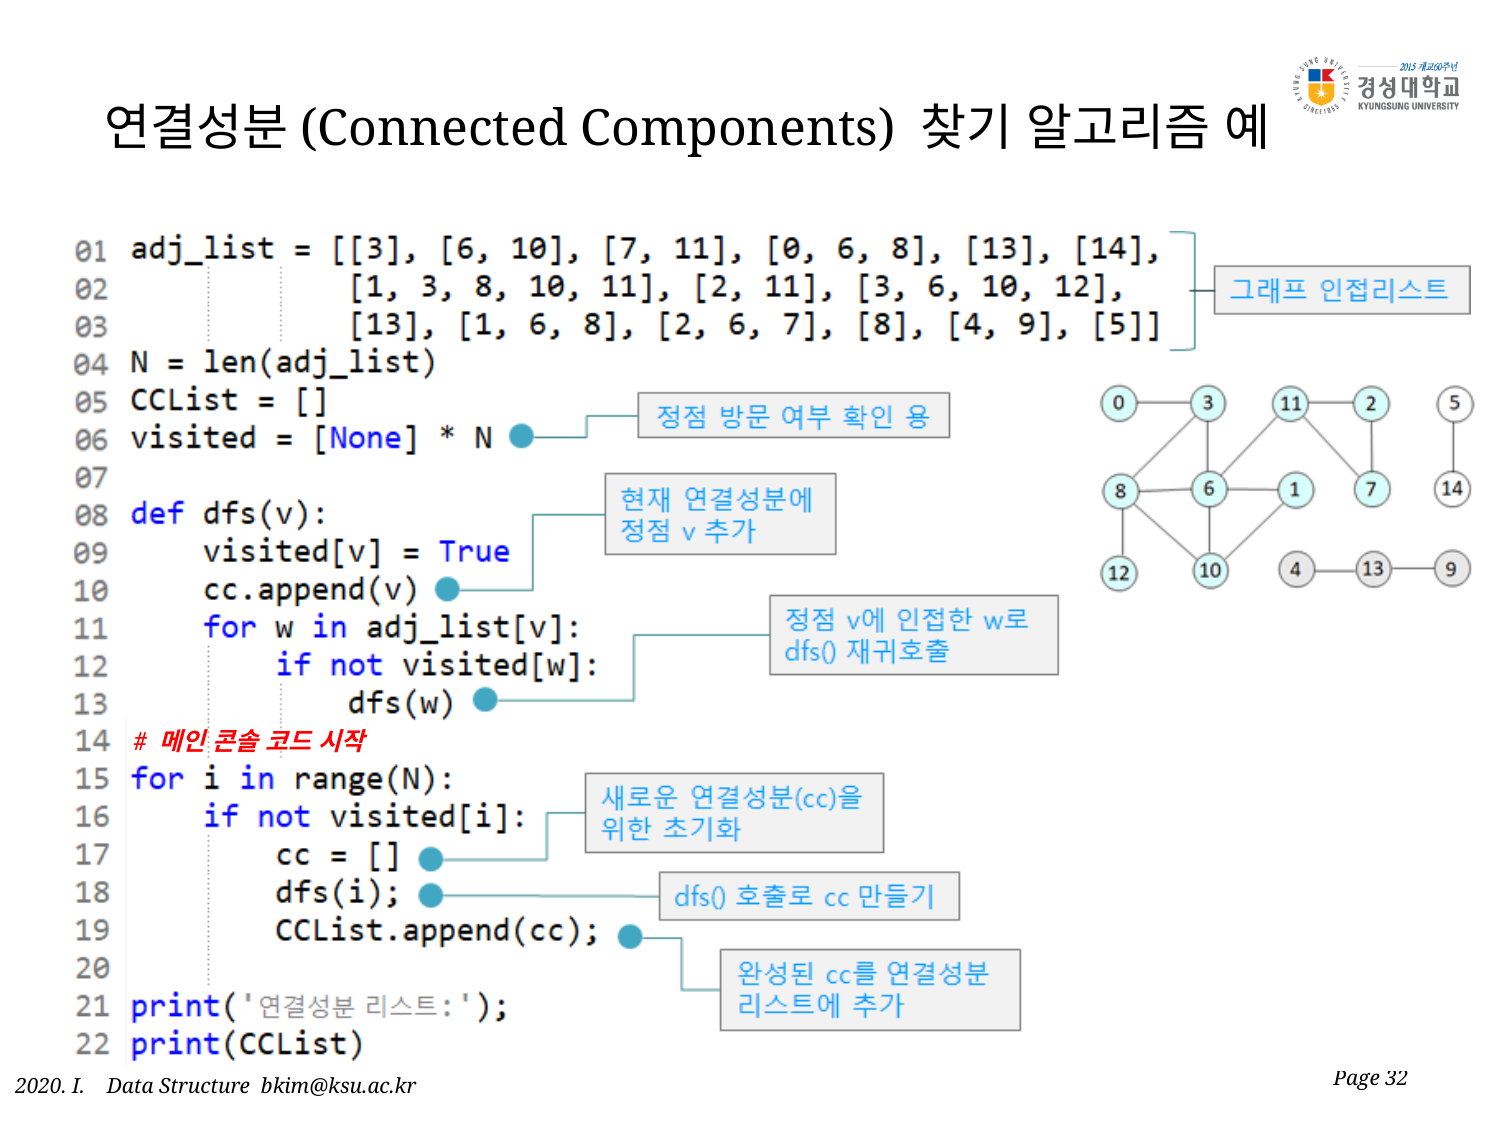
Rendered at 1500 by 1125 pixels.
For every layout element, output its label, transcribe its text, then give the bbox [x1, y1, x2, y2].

slide_number Page 32 [1149, 1080, 1424, 1101]
picture [1341, 57, 1459, 114]
picture [68, 230, 1483, 1071]
title 연결성분(Connected Components) 찾기 알고리즘 예 [89, 54, 1341, 197]
